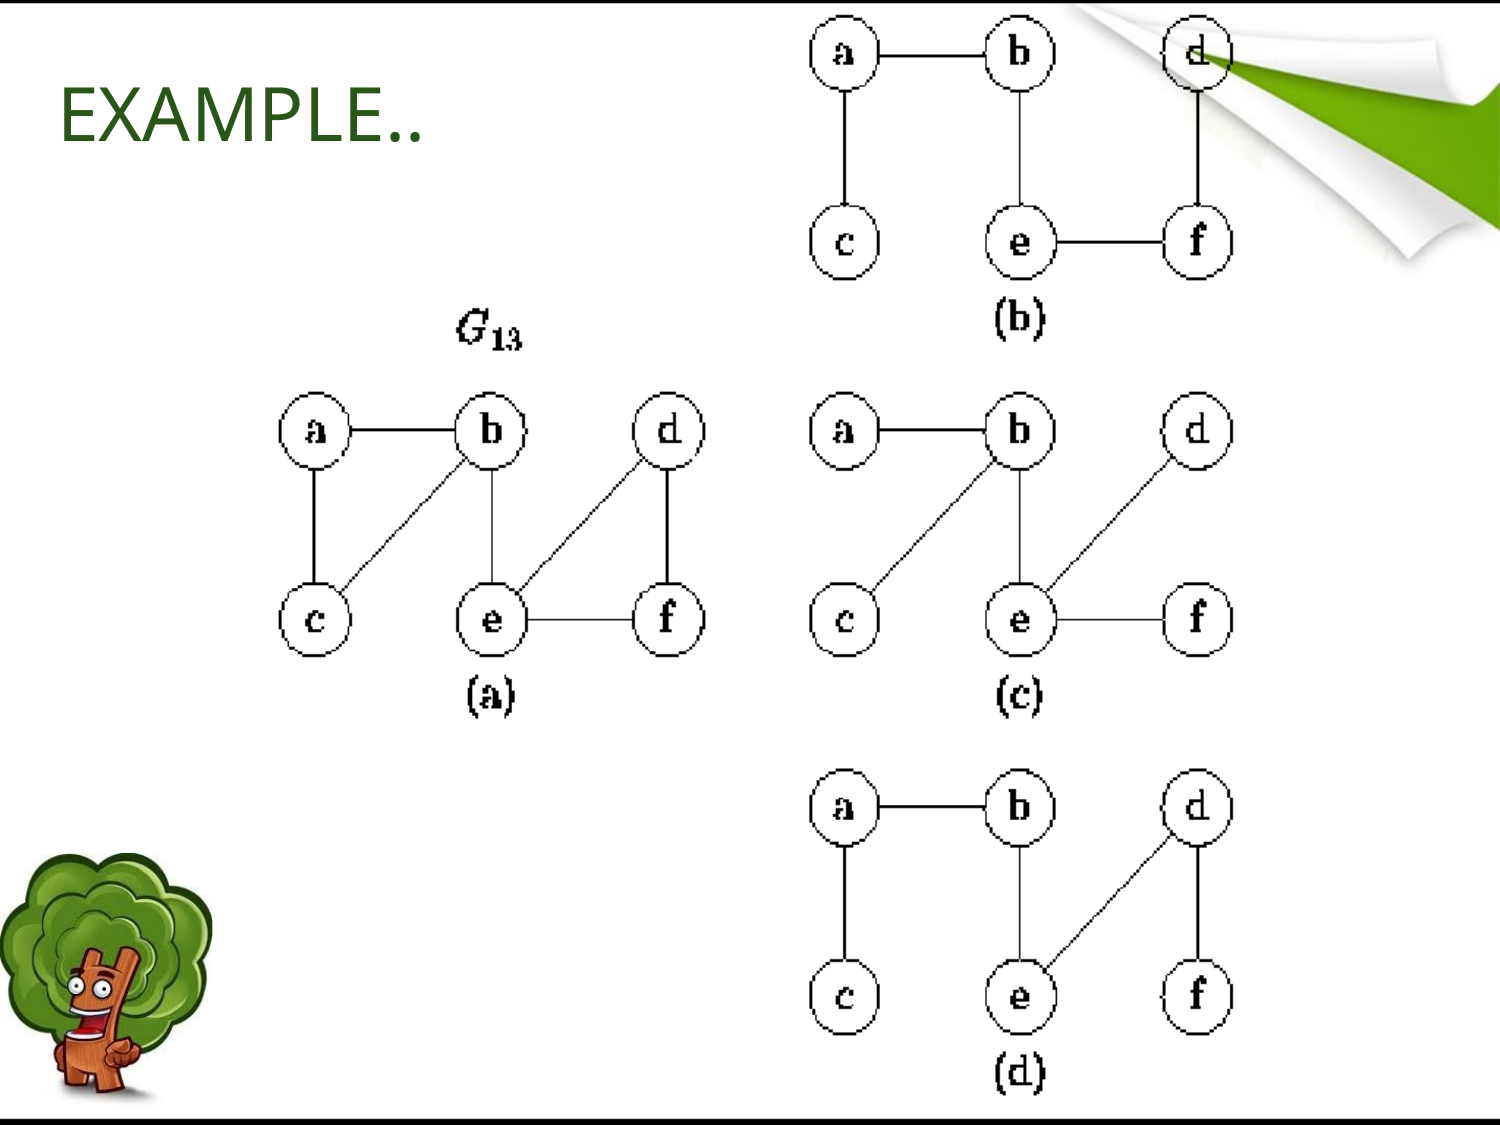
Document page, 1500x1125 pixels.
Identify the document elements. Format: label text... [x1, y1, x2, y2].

text_box [0, 0, 1500, 1125]
title EXAMPLE.. [55, 64, 446, 255]
text_box [0, 853, 213, 1111]
